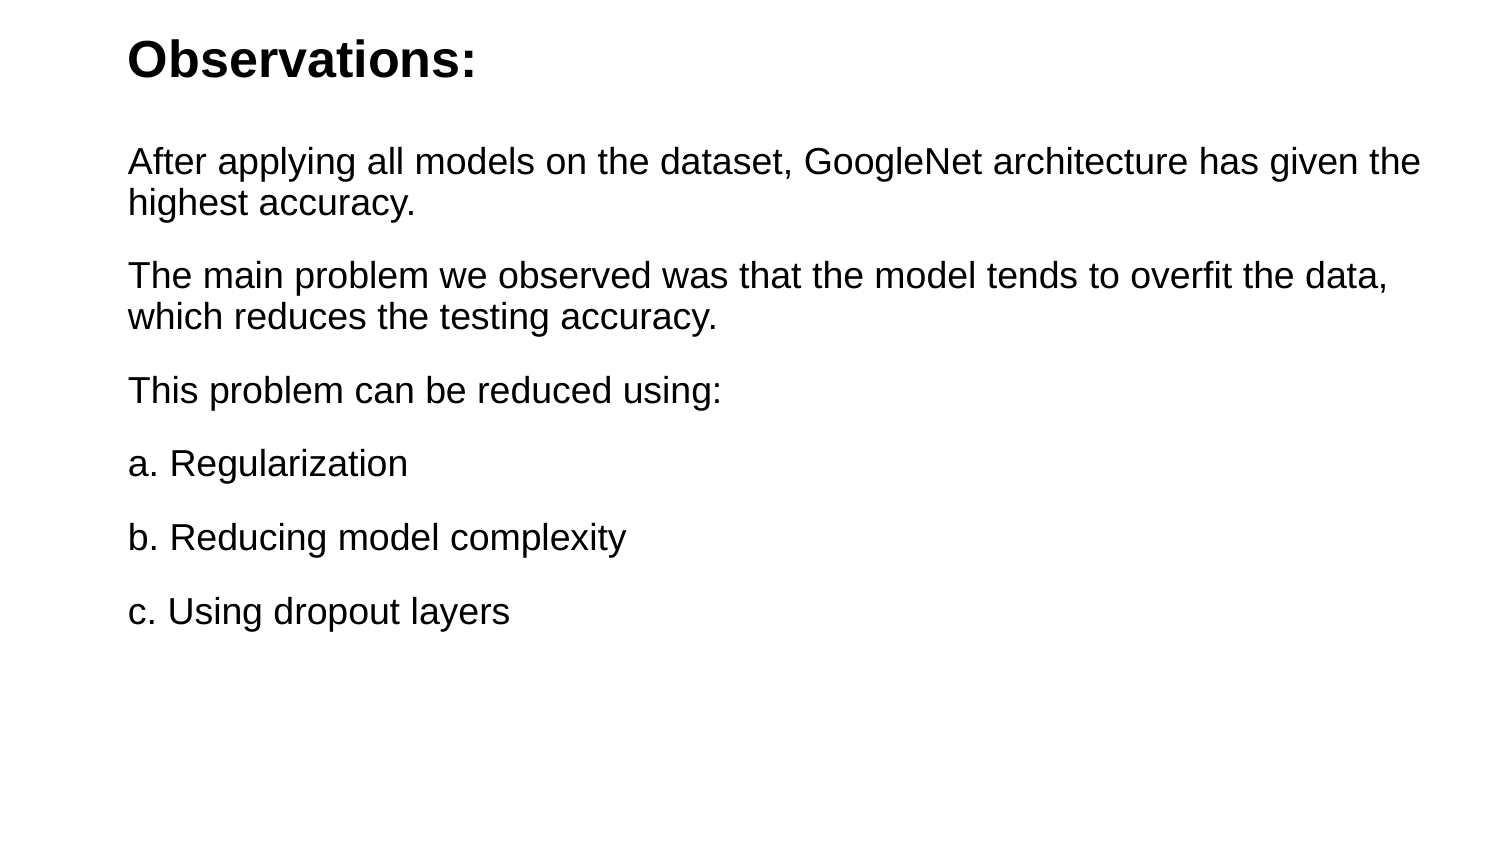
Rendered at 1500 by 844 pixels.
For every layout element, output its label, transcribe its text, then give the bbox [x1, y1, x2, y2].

text_box Observations: [112, 9, 1426, 103]
text_box After applying all models on the dataset, GoogleNet architecture has given the highest accuracy. The main problem we observed was that the model tends to overfit the data, which reduces the testing accuracy. This problem can be reduced using: a. Regularization b. Reducing model complexity c. Using dropout layers [112, 127, 1450, 648]
